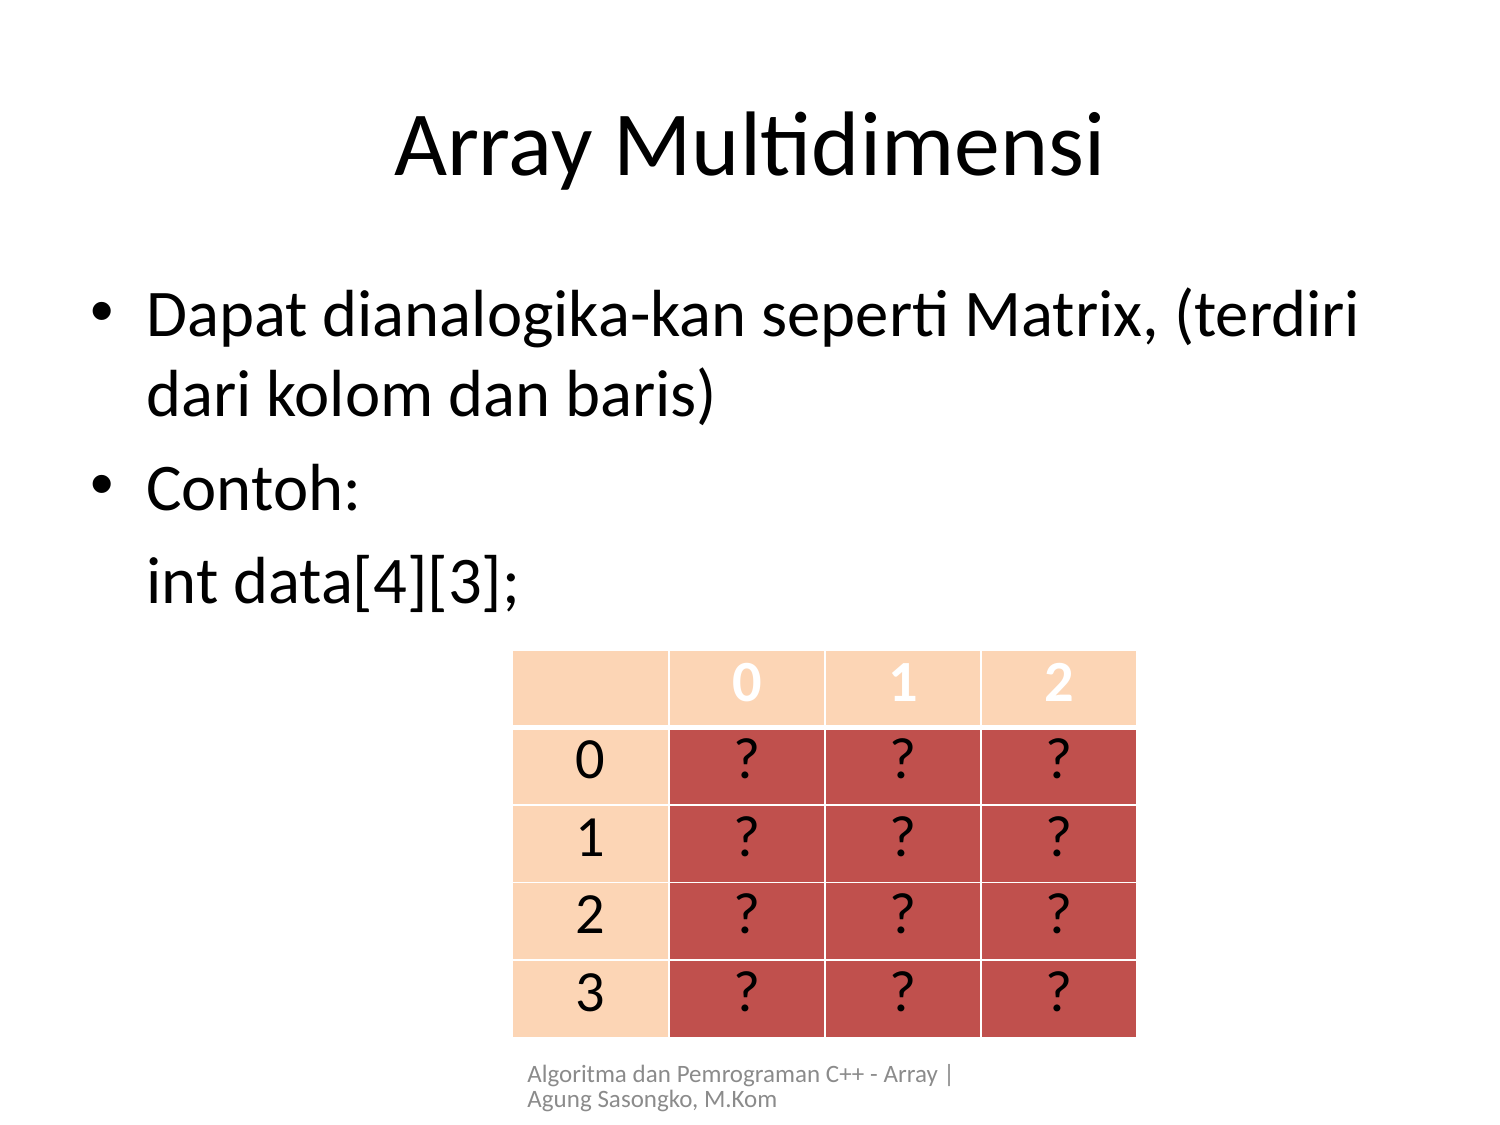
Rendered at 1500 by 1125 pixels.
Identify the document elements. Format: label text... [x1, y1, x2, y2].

table_cell 3 [513, 961, 668, 1037]
table_cell ? [826, 730, 980, 804]
title Array Multidimensi [75, 45, 1425, 233]
list Dapat dianalogika-kan seperti Matrix, (terdiri dari kolom dan baris) Contoh: int data[4][3]; [75, 262, 1425, 1005]
table_cell ? [826, 961, 980, 1037]
table_cell ? [670, 806, 824, 882]
table_header [513, 651, 668, 725]
table_cell 0 [513, 730, 668, 804]
table_cell ? [670, 961, 824, 1037]
table_cell 2 [513, 883, 668, 959]
footer Algoritma dan Pemrograman C++ - Array | Agung Sasongko, M.Kom [512, 1042, 988, 1103]
table_cell 1 [513, 806, 668, 882]
table_header 0 [670, 651, 824, 725]
table_cell ? [826, 883, 980, 959]
table_cell ? [982, 883, 1136, 959]
table_header 2 [982, 651, 1136, 725]
table_cell ? [826, 806, 980, 882]
table_cell ? [982, 961, 1136, 1037]
table_cell ? [982, 806, 1136, 882]
table_cell ? [670, 730, 824, 804]
table_header 1 [826, 651, 980, 725]
table_cell ? [982, 730, 1136, 804]
table_cell ? [670, 883, 824, 959]
